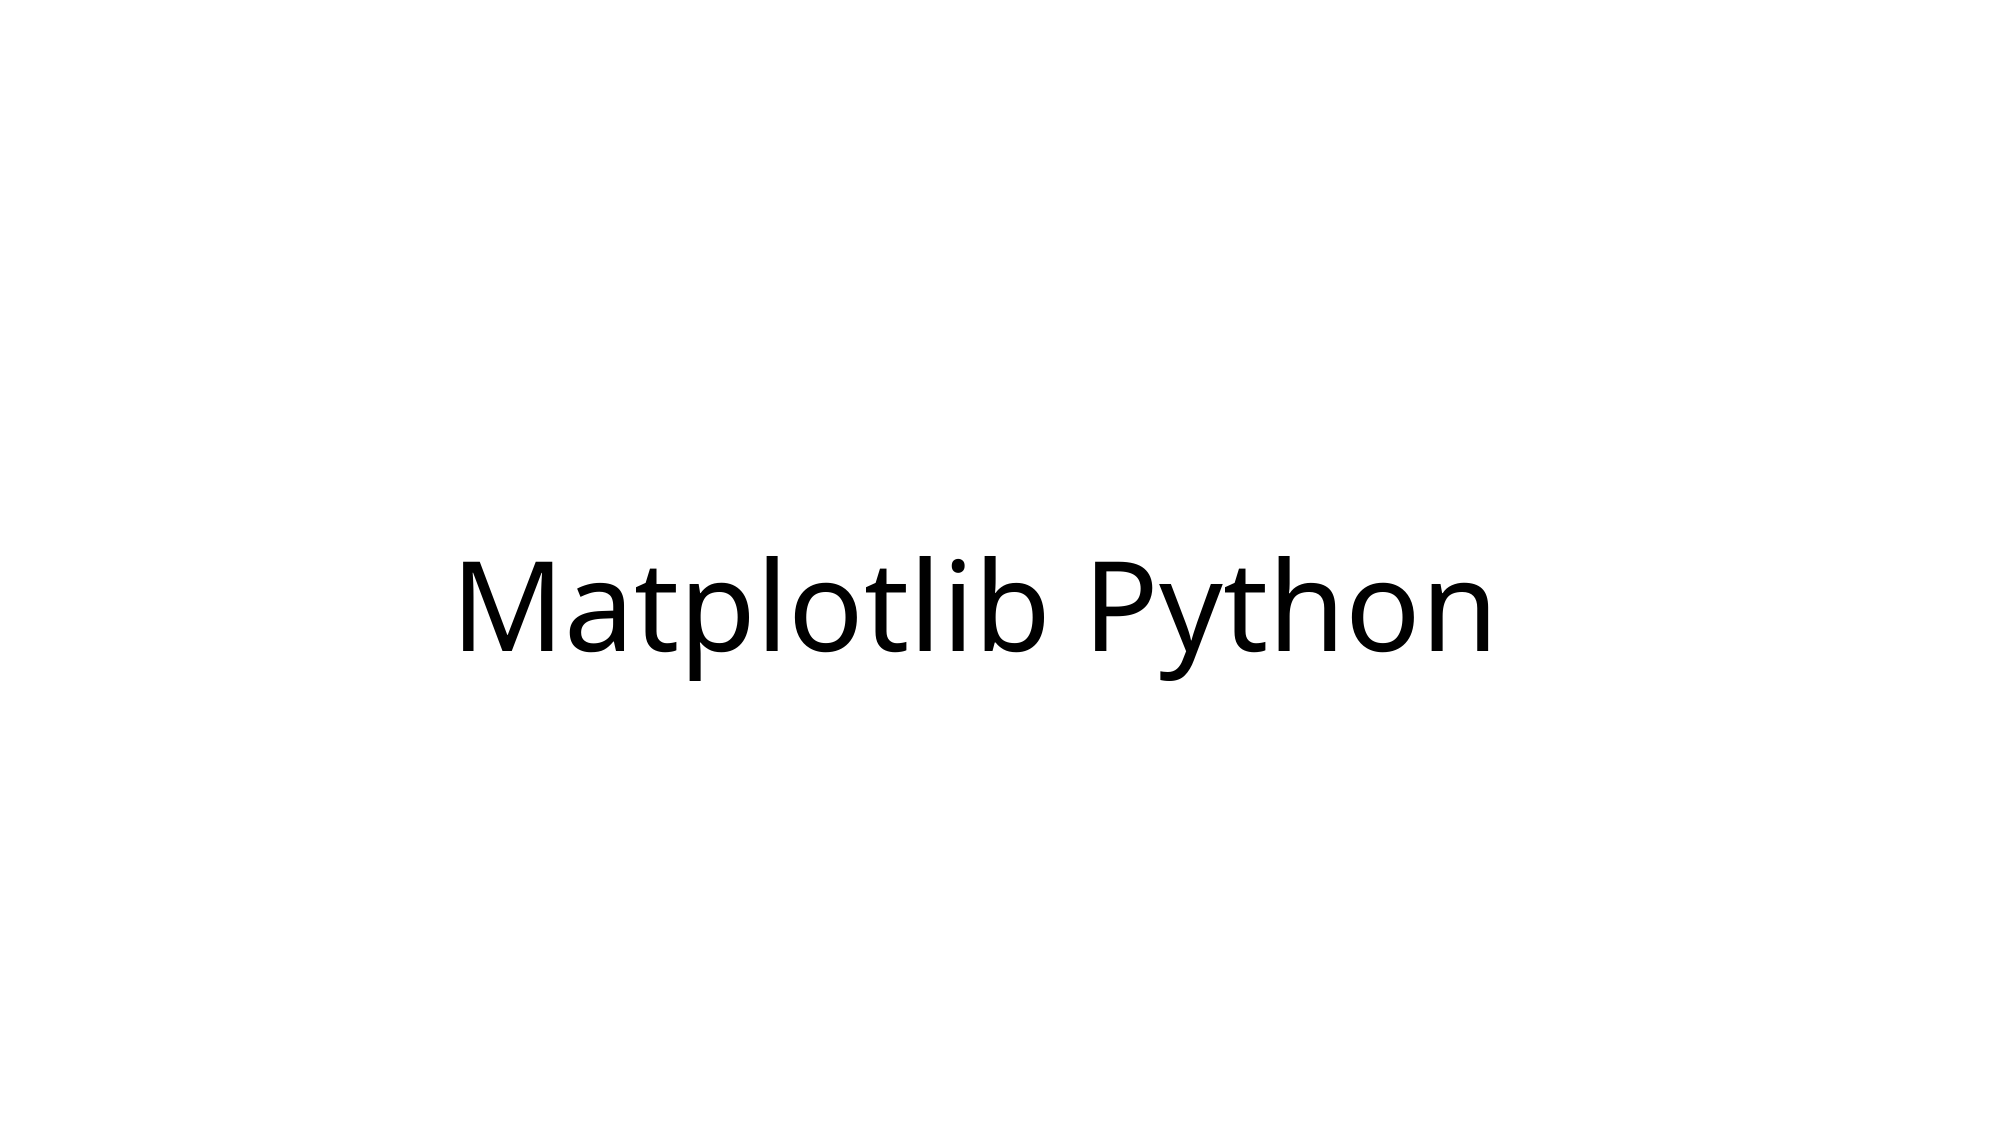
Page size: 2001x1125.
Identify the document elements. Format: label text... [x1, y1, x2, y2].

text_box Matplotlib Python [231, 294, 1732, 687]
